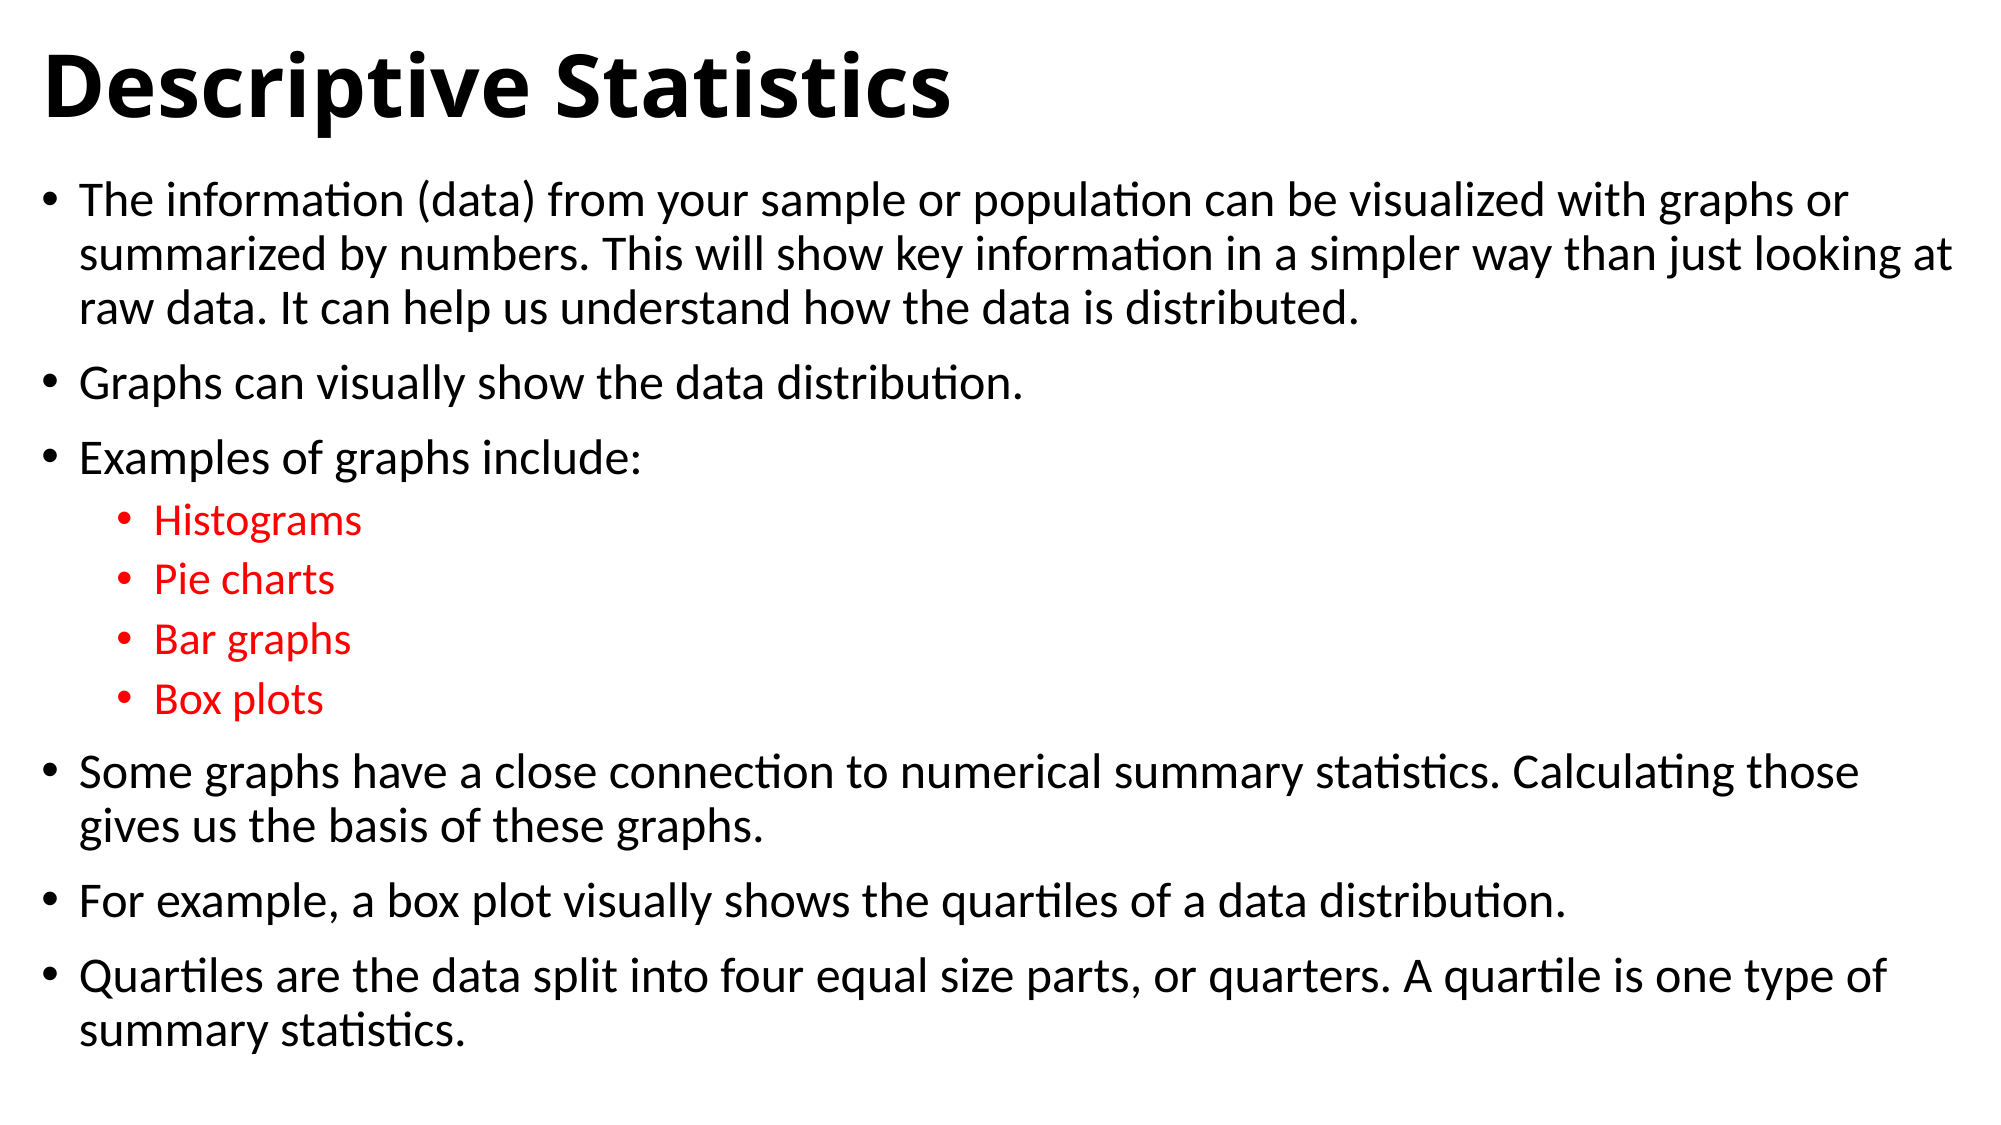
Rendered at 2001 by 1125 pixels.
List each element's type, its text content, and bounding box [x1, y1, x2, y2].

list The information (data) from your sample or population can be visualized with graphs or summarized by numbers. This will show key information in a simpler way than just looking at raw data. It can help us understand how the data is distributed. Graphs can visually show the data distribution. Examples of graphs include: Histograms Pie charts Bar graphs Box plots Some graphs have a close connection to numerical summary statistics. Calculating those gives us the basis of these graphs. For example, a box plot visually shows the quartiles of a data distribution. Quartiles are the data split into four equal size parts, or quarters. A quartile is one type of summary statistics. [26, 166, 1974, 1105]
title Descriptive Statistics [26, 34, 1974, 145]
